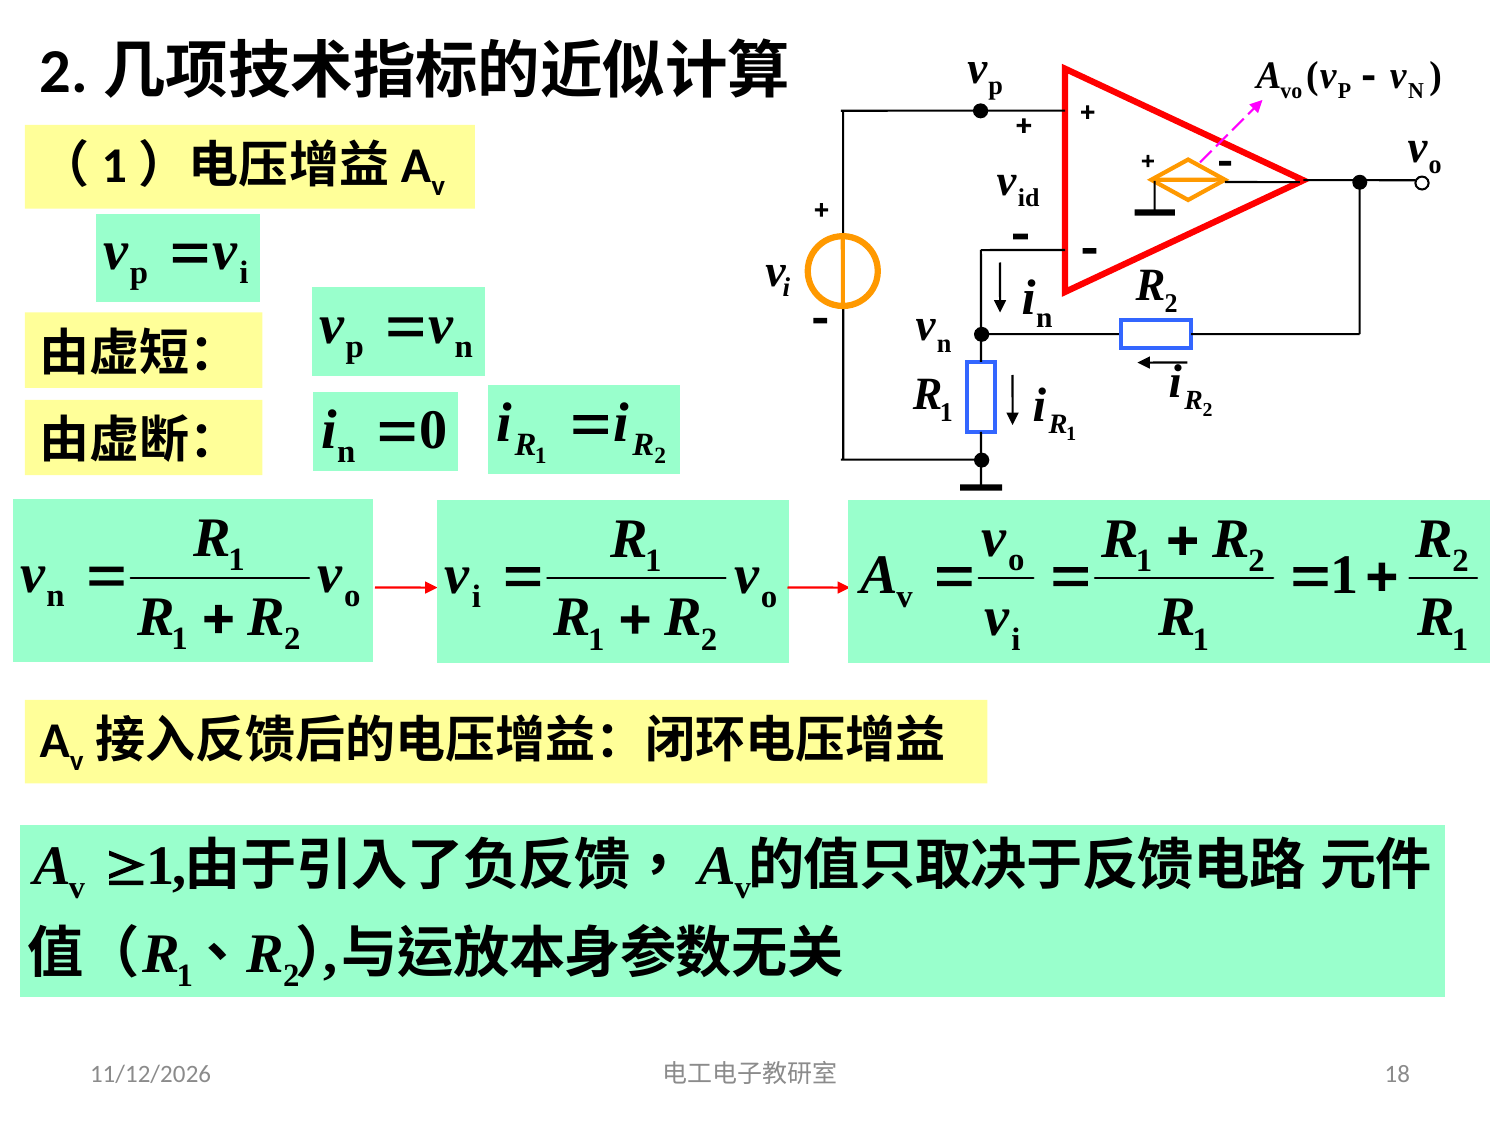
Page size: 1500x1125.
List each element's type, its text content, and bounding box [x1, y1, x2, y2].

footer 电工电子教研室 [512, 1042, 988, 1103]
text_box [1161, 349, 1226, 426]
text_box 由虚短： [24, 312, 263, 388]
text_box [1013, 264, 1061, 336]
text_box 由虚断： [24, 399, 263, 476]
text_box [95, 213, 261, 303]
slide_number 18 [1074, 1042, 1425, 1103]
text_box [12, 499, 374, 663]
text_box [312, 391, 459, 472]
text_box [1024, 373, 1087, 451]
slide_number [75, 1042, 425, 1103]
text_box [847, 499, 1490, 664]
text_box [437, 499, 790, 664]
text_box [487, 384, 680, 474]
text_box [793, 581, 842, 594]
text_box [749, 37, 1451, 488]
text_box [377, 581, 432, 594]
text_box 2.几项技术指标的近似计算 [24, 22, 813, 113]
text_box （1）电压增益Av [24, 124, 475, 209]
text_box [311, 287, 486, 377]
text_box Av接入反馈后的电压增益：闭环电压增益 [24, 699, 988, 784]
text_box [19, 824, 1446, 998]
